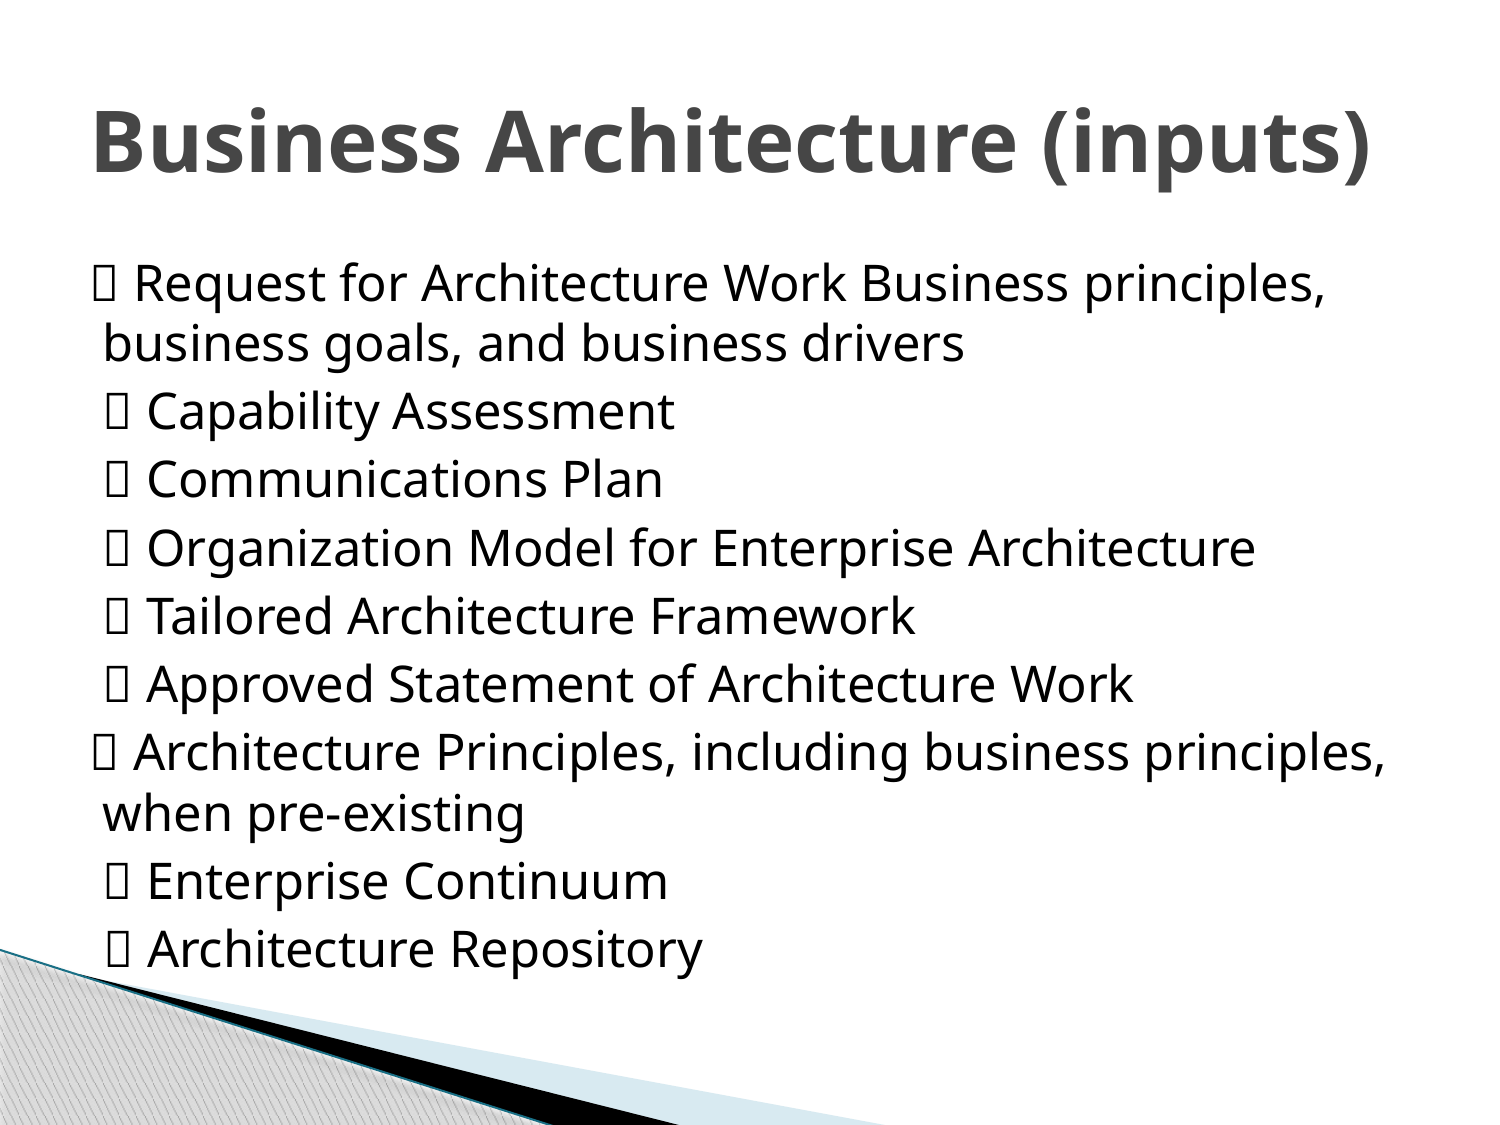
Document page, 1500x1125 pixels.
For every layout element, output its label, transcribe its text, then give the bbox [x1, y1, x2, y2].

list  Request for Architecture Work Business principles, business goals, and business drivers  Capability Assessment  Communications Plan  Organization Model for Enterprise Architecture  Tailored Architecture Framework  Approved Statement of Architecture Work  Architecture Principles, including business principles, when pre-existing  Enterprise Continuum  Architecture Repository [75, 243, 1425, 986]
title Business Architecture (inputs) [75, 45, 1425, 233]
